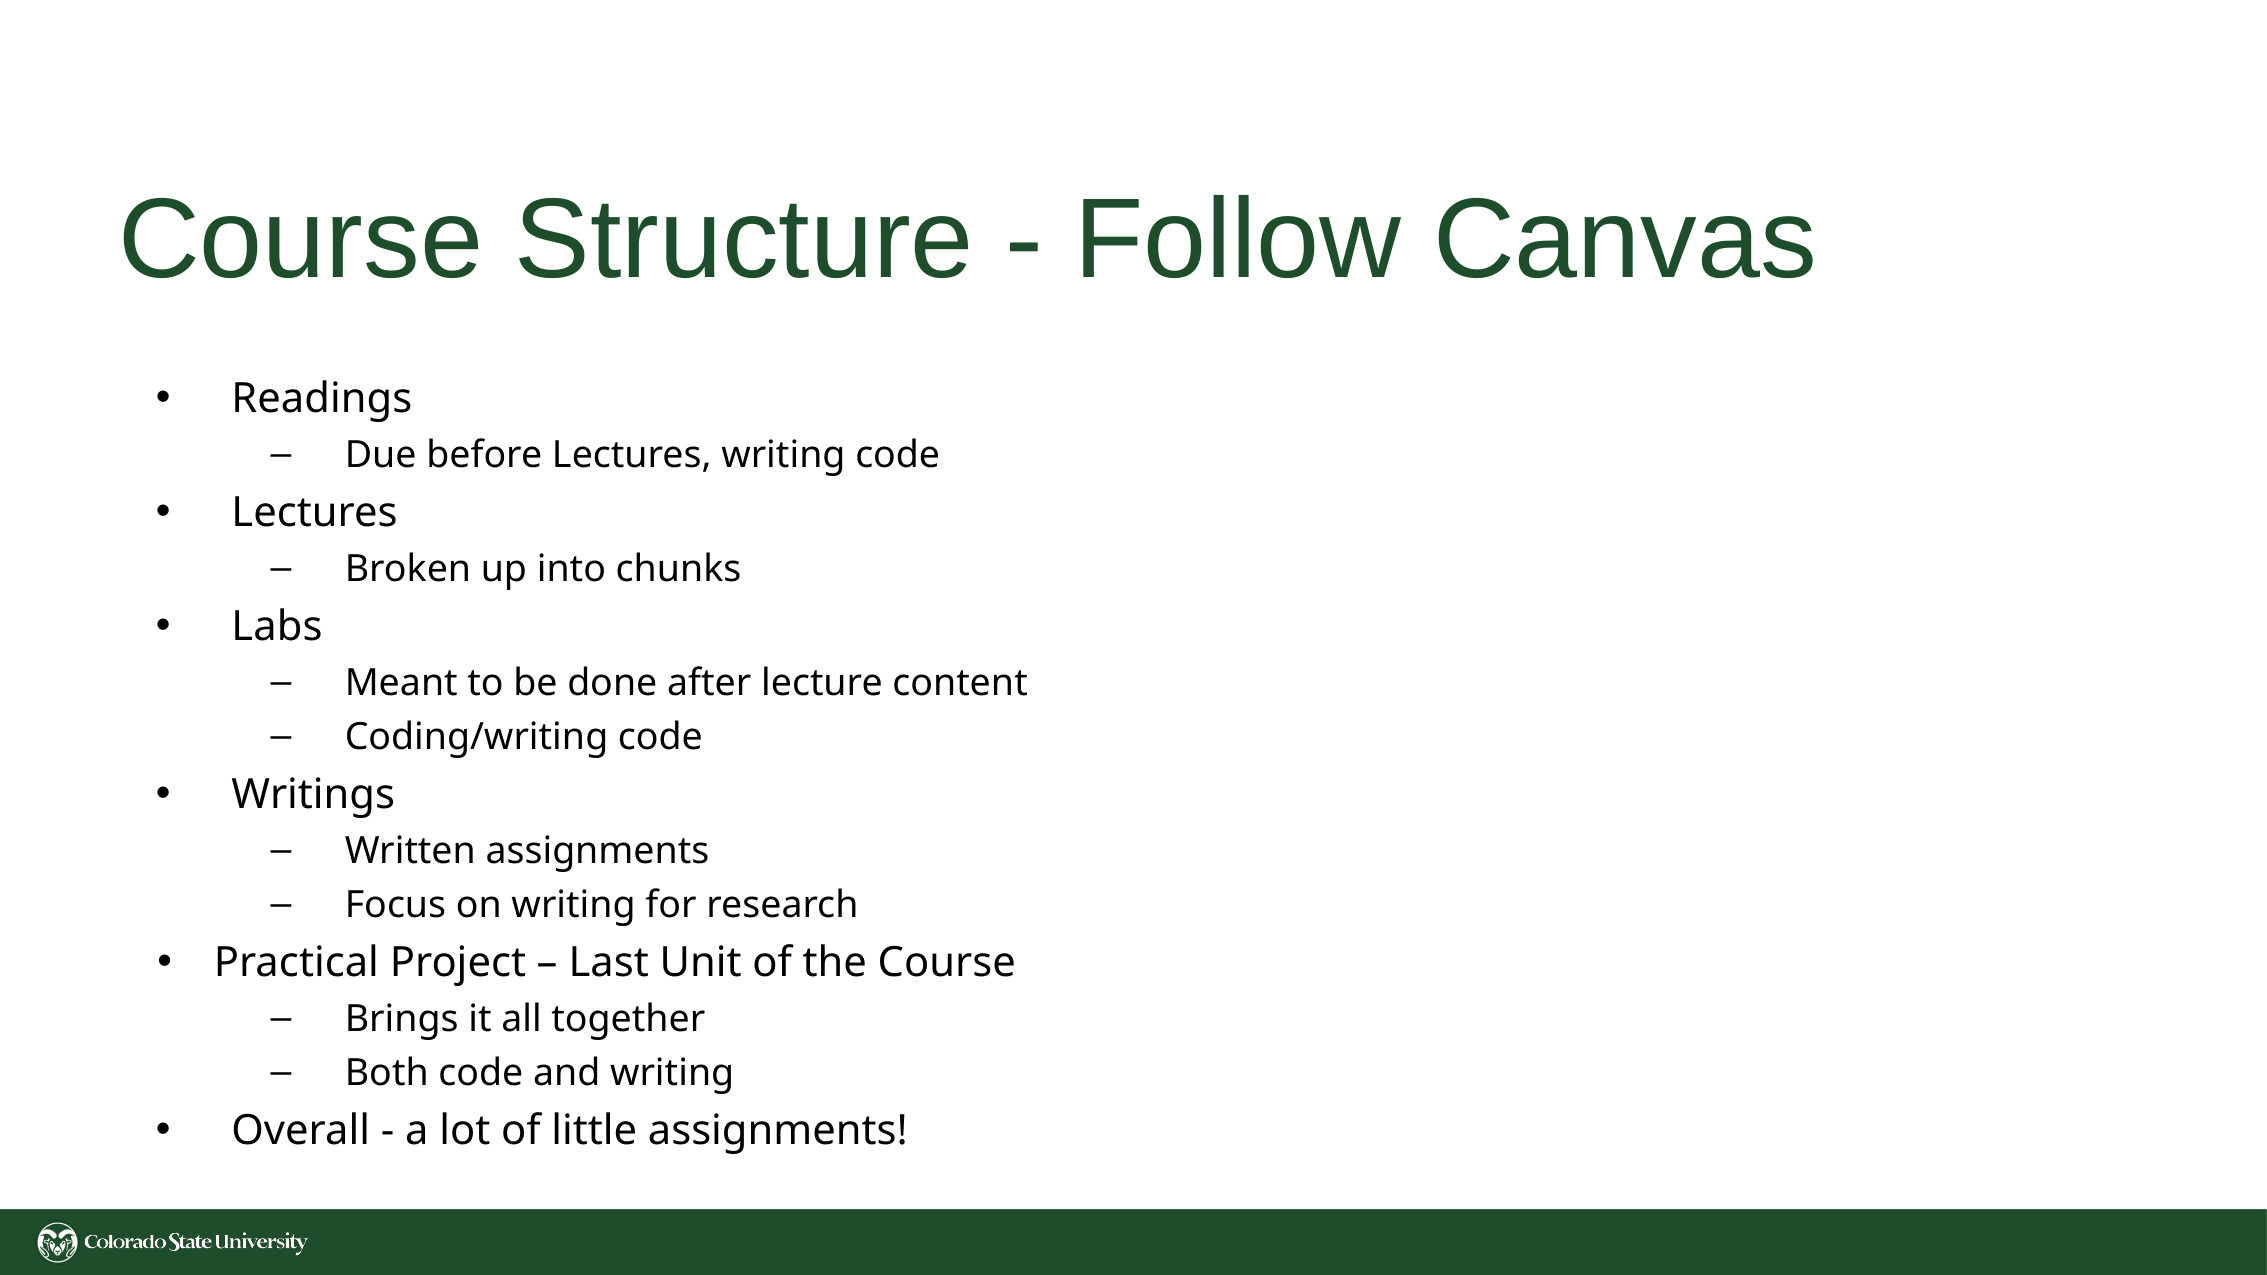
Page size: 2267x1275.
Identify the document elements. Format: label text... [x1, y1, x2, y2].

title Course Structure - Follow Canvas [103, 148, 2164, 316]
list Readings Due before Lectures, writing code Lectures Broken up into chunks Labs Meant to be done after lecture content Coding/writing code Writings Written assignments Focus on writing for research Practical Project – Last Unit of the Course Brings it all together Both code and writing Overall - a lot of little assignments! [103, 346, 2164, 677]
picture [25, 1209, 320, 1275]
